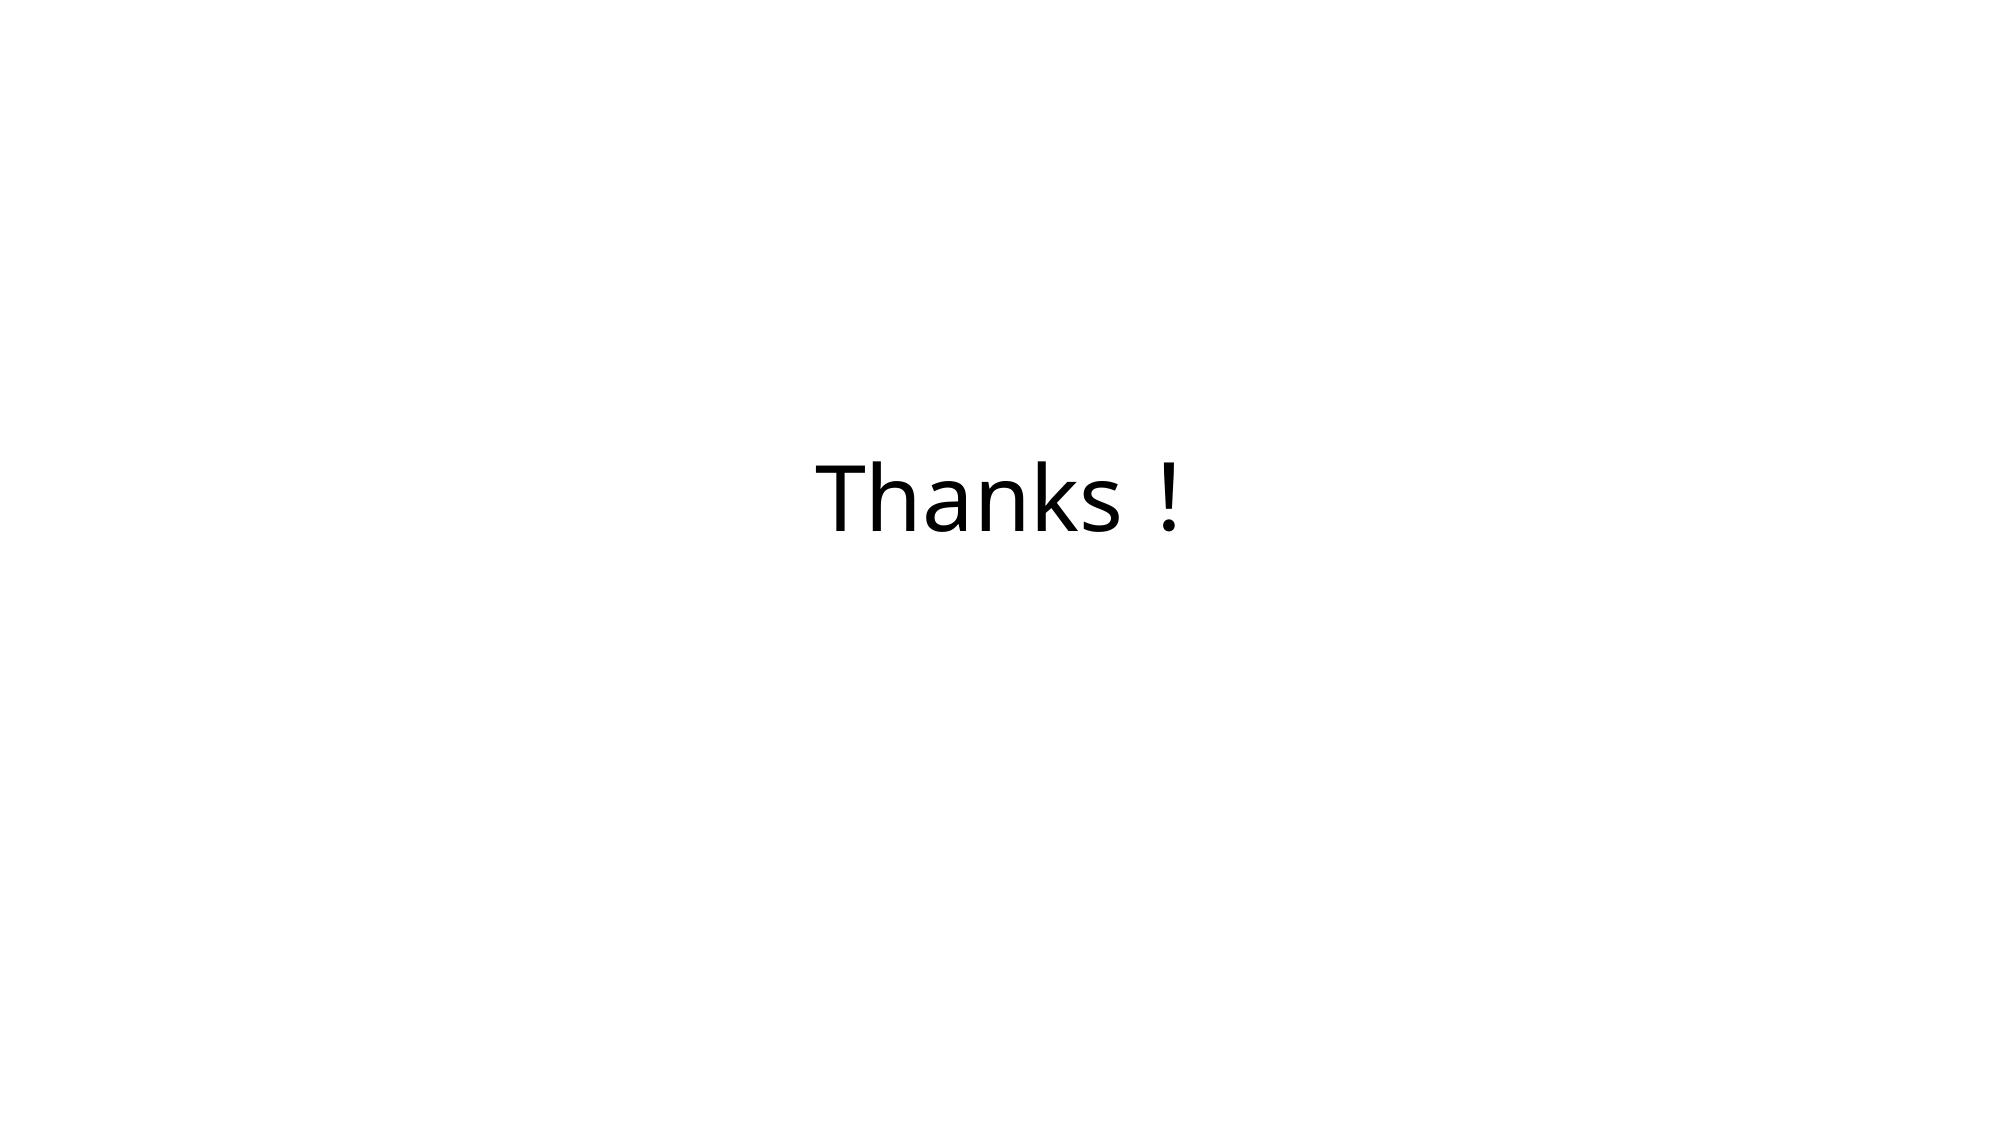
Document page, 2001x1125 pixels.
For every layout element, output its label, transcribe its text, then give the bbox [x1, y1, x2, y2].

title Thanks！ [800, 392, 2000, 611]
